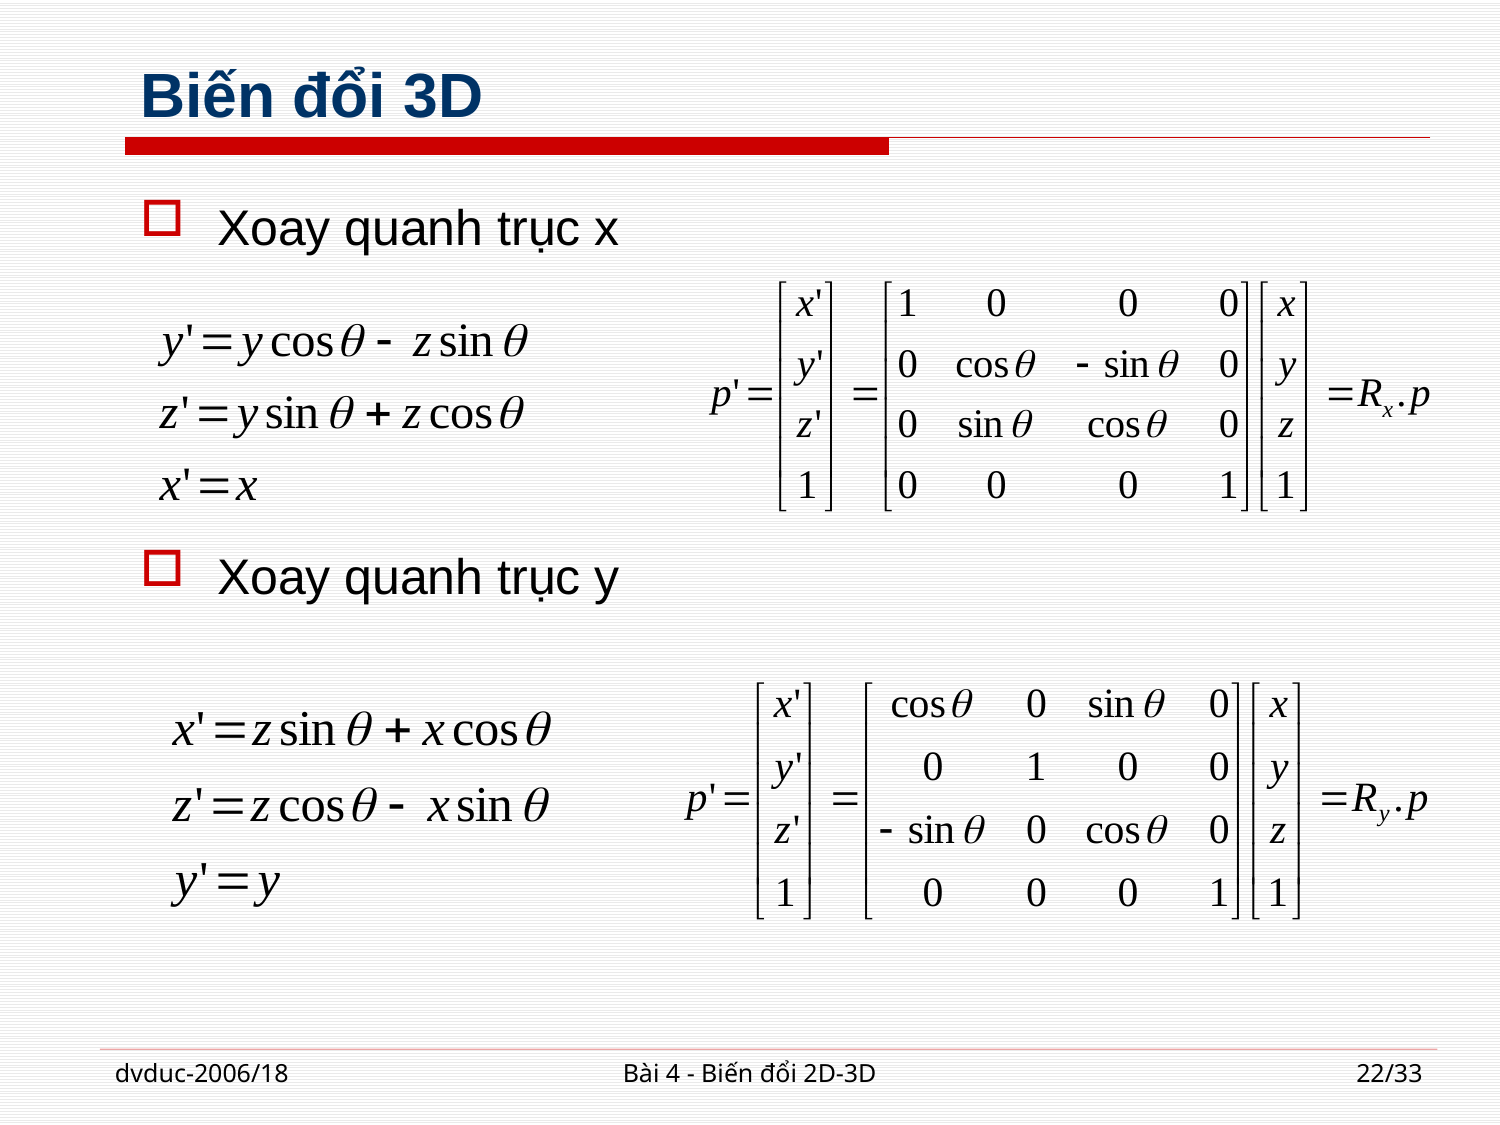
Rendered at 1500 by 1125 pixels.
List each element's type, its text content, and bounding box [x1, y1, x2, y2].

list Xoay quanh trục x Xoay quanh trục y [124, 187, 1438, 1026]
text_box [162, 699, 563, 918]
slide_number 22/33 [1112, 1049, 1438, 1103]
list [674, 675, 1438, 927]
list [699, 274, 1438, 519]
title Biến đổi 3D [124, 24, 1476, 138]
slide_number dvduc-2006/18 [99, 1049, 426, 1103]
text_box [149, 312, 538, 513]
footer Bài 4 - Biến đổi 2D-3D [512, 1049, 988, 1103]
